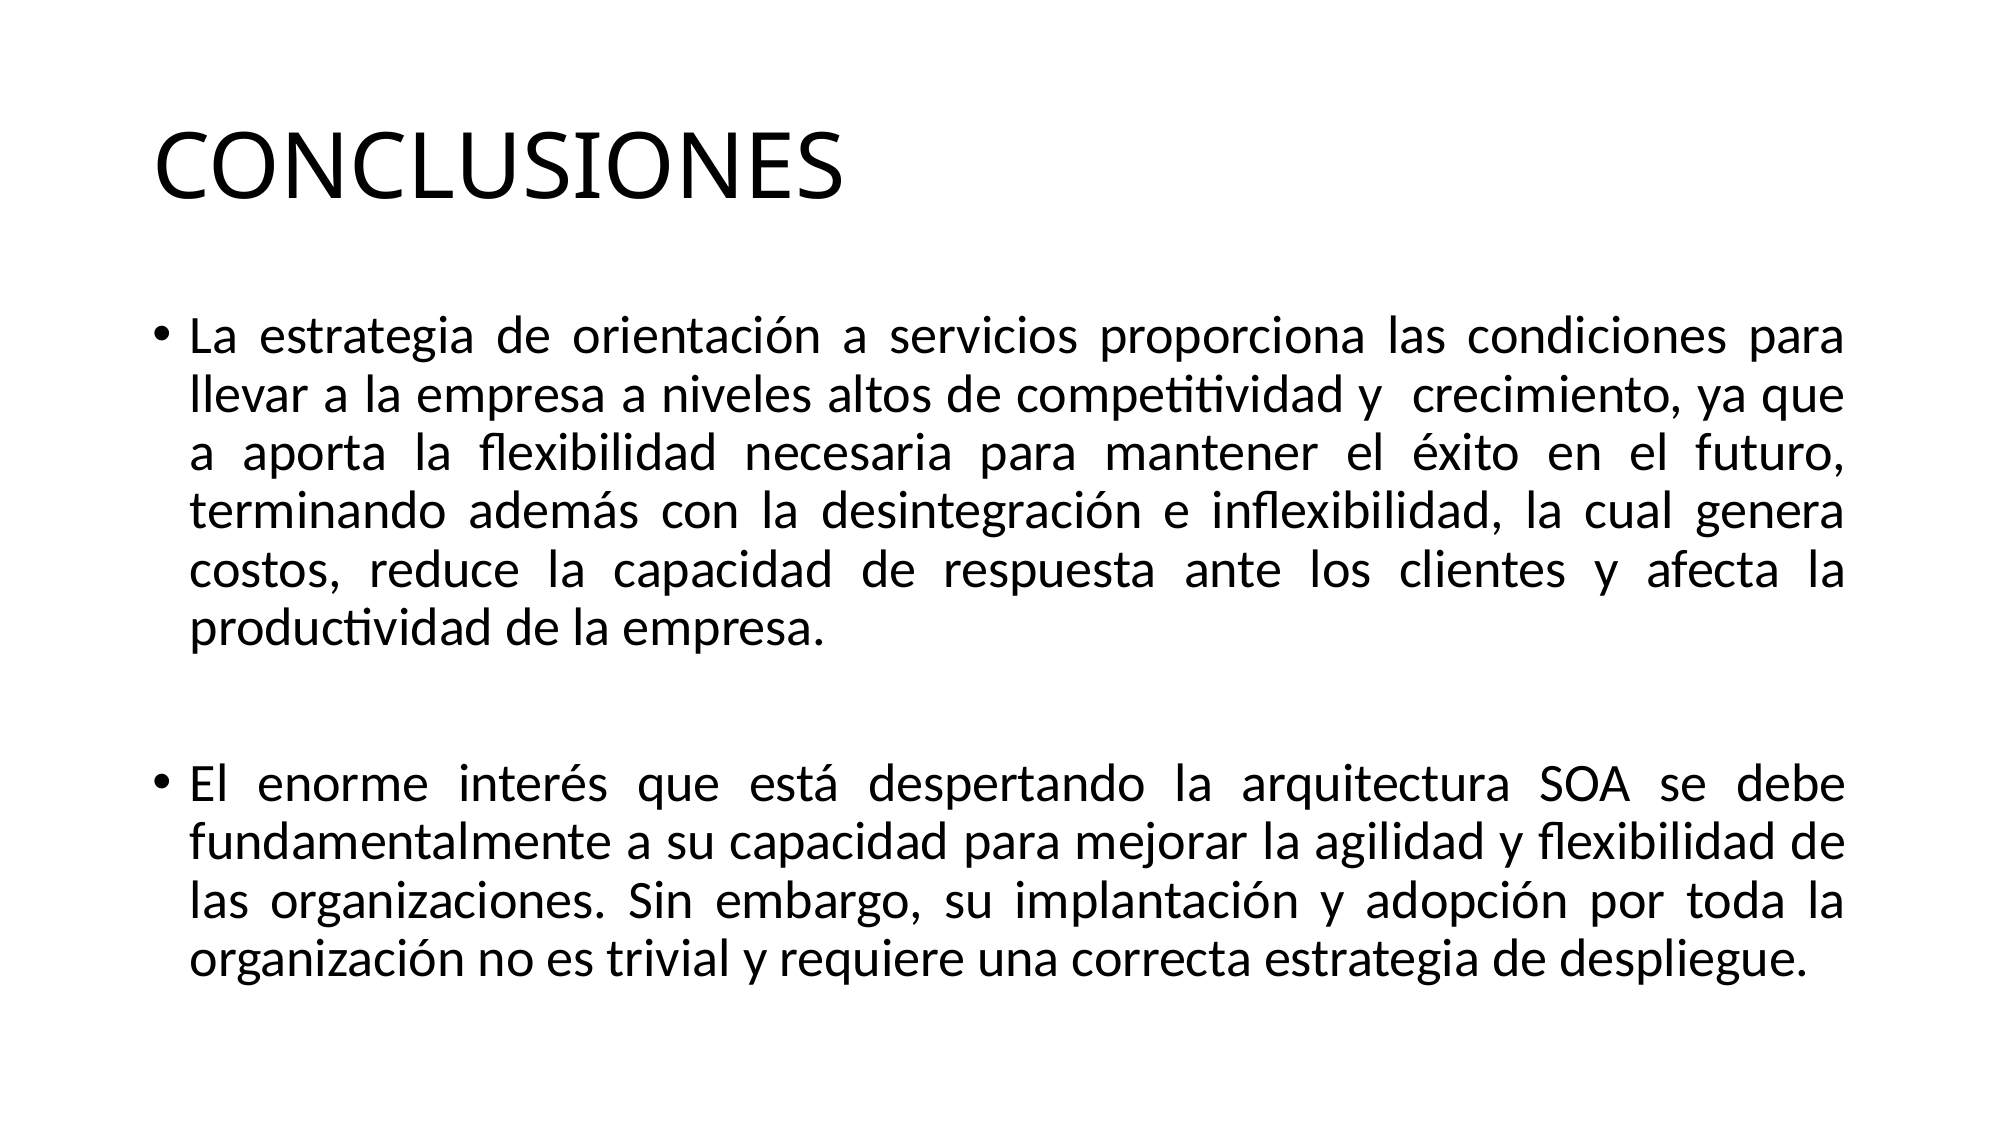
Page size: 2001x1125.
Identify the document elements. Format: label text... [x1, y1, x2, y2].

list La estrategia de orientación a servicios proporciona las condiciones para llevar a la empresa a niveles altos de competitividad y crecimiento, ya que a aporta la flexibilidad necesaria para mantener el éxito en el futuro, terminando además con la desintegración e inflexibilidad, la cual genera costos, reduce la capacidad de respuesta ante los clientes y afecta la productividad de la empresa. El enorme interés que está despertando la arquitectura SOA se debe fundamentalmente a su capacidad para mejorar la agilidad y flexibilidad de las organizaciones. Sin embargo, su implantación y adopción por toda la organización no es trivial y requiere una correcta estrategia de despliegue. [137, 299, 1863, 1014]
title CONCLUSIONES [137, 59, 1863, 278]
